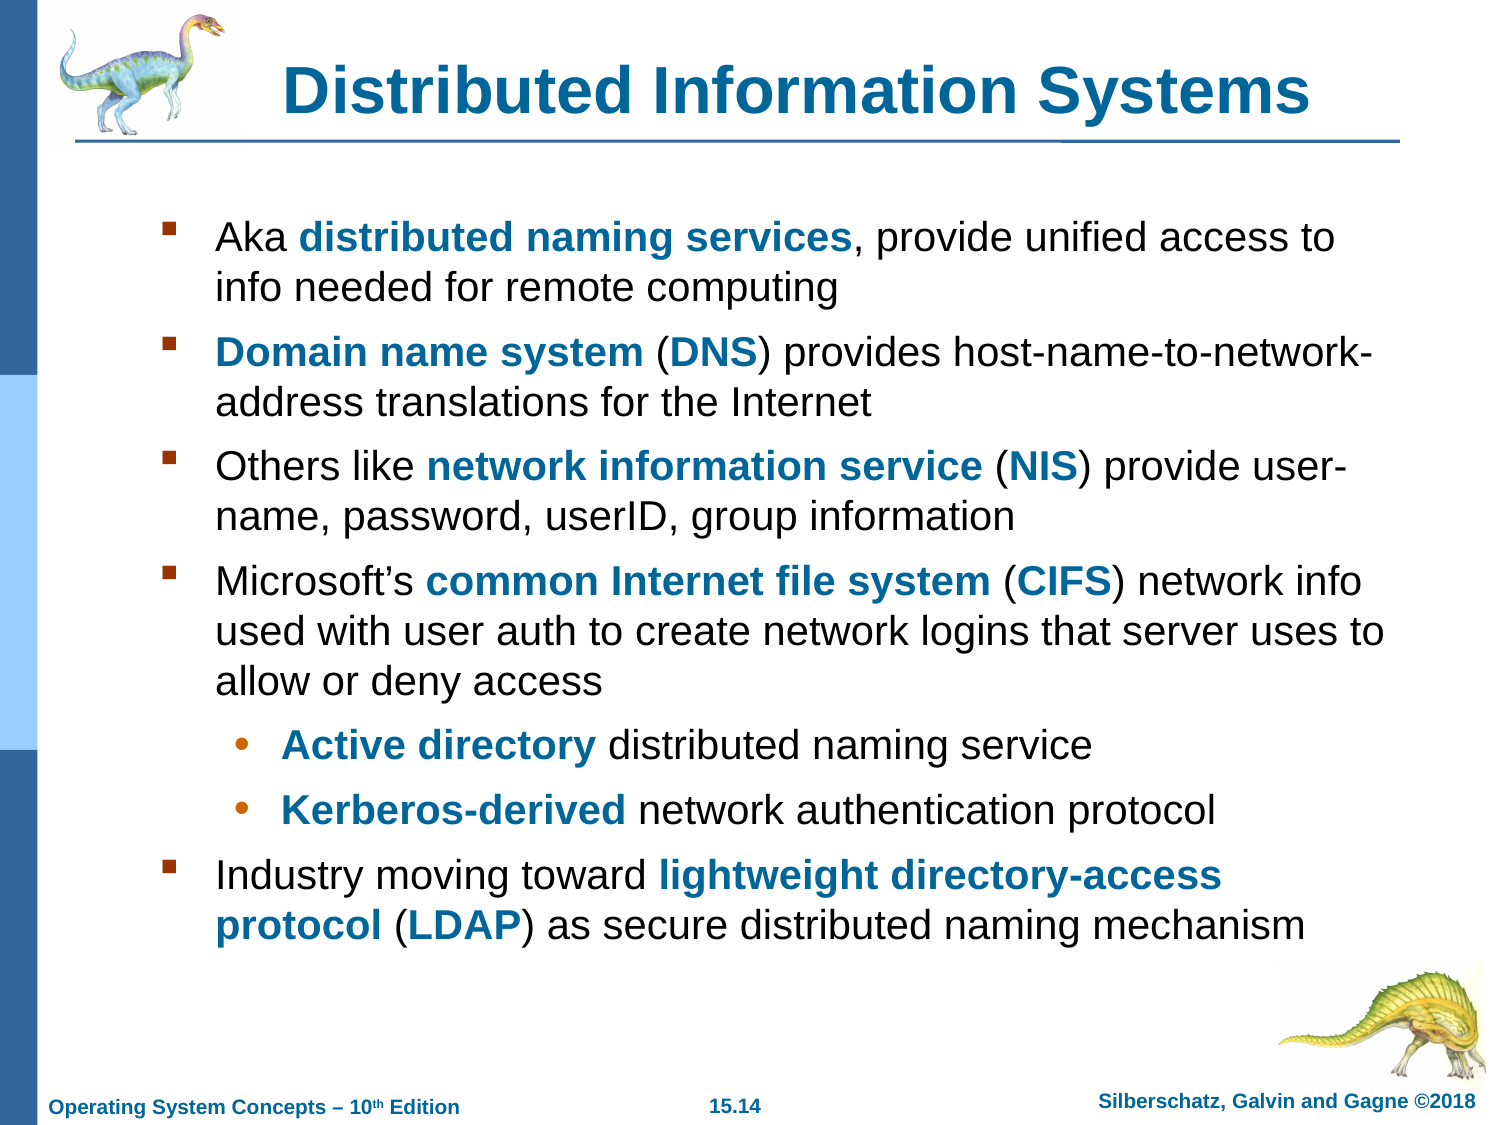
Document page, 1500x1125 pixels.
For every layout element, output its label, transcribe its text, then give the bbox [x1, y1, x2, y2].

list Aka distributed naming services, provide unified access to info needed for remote computing Domain name system (DNS) provides host-name-to-network-address translations for the Internet Others like network information service (NIS) provide user-name, password, userID, group information Microsoft’s common Internet file system (CIFS) network info used with user auth to create network logins that server uses to allow or deny access Active directory distributed naming service Kerberos-derived network authentication protocol Industry moving toward lightweight directory-access protocol (LDAP) as secure distributed naming mechanism [143, 202, 1404, 946]
picture [46, 0, 243, 149]
picture [1275, 959, 1486, 1090]
title Distributed Information Systems [207, 40, 1389, 135]
